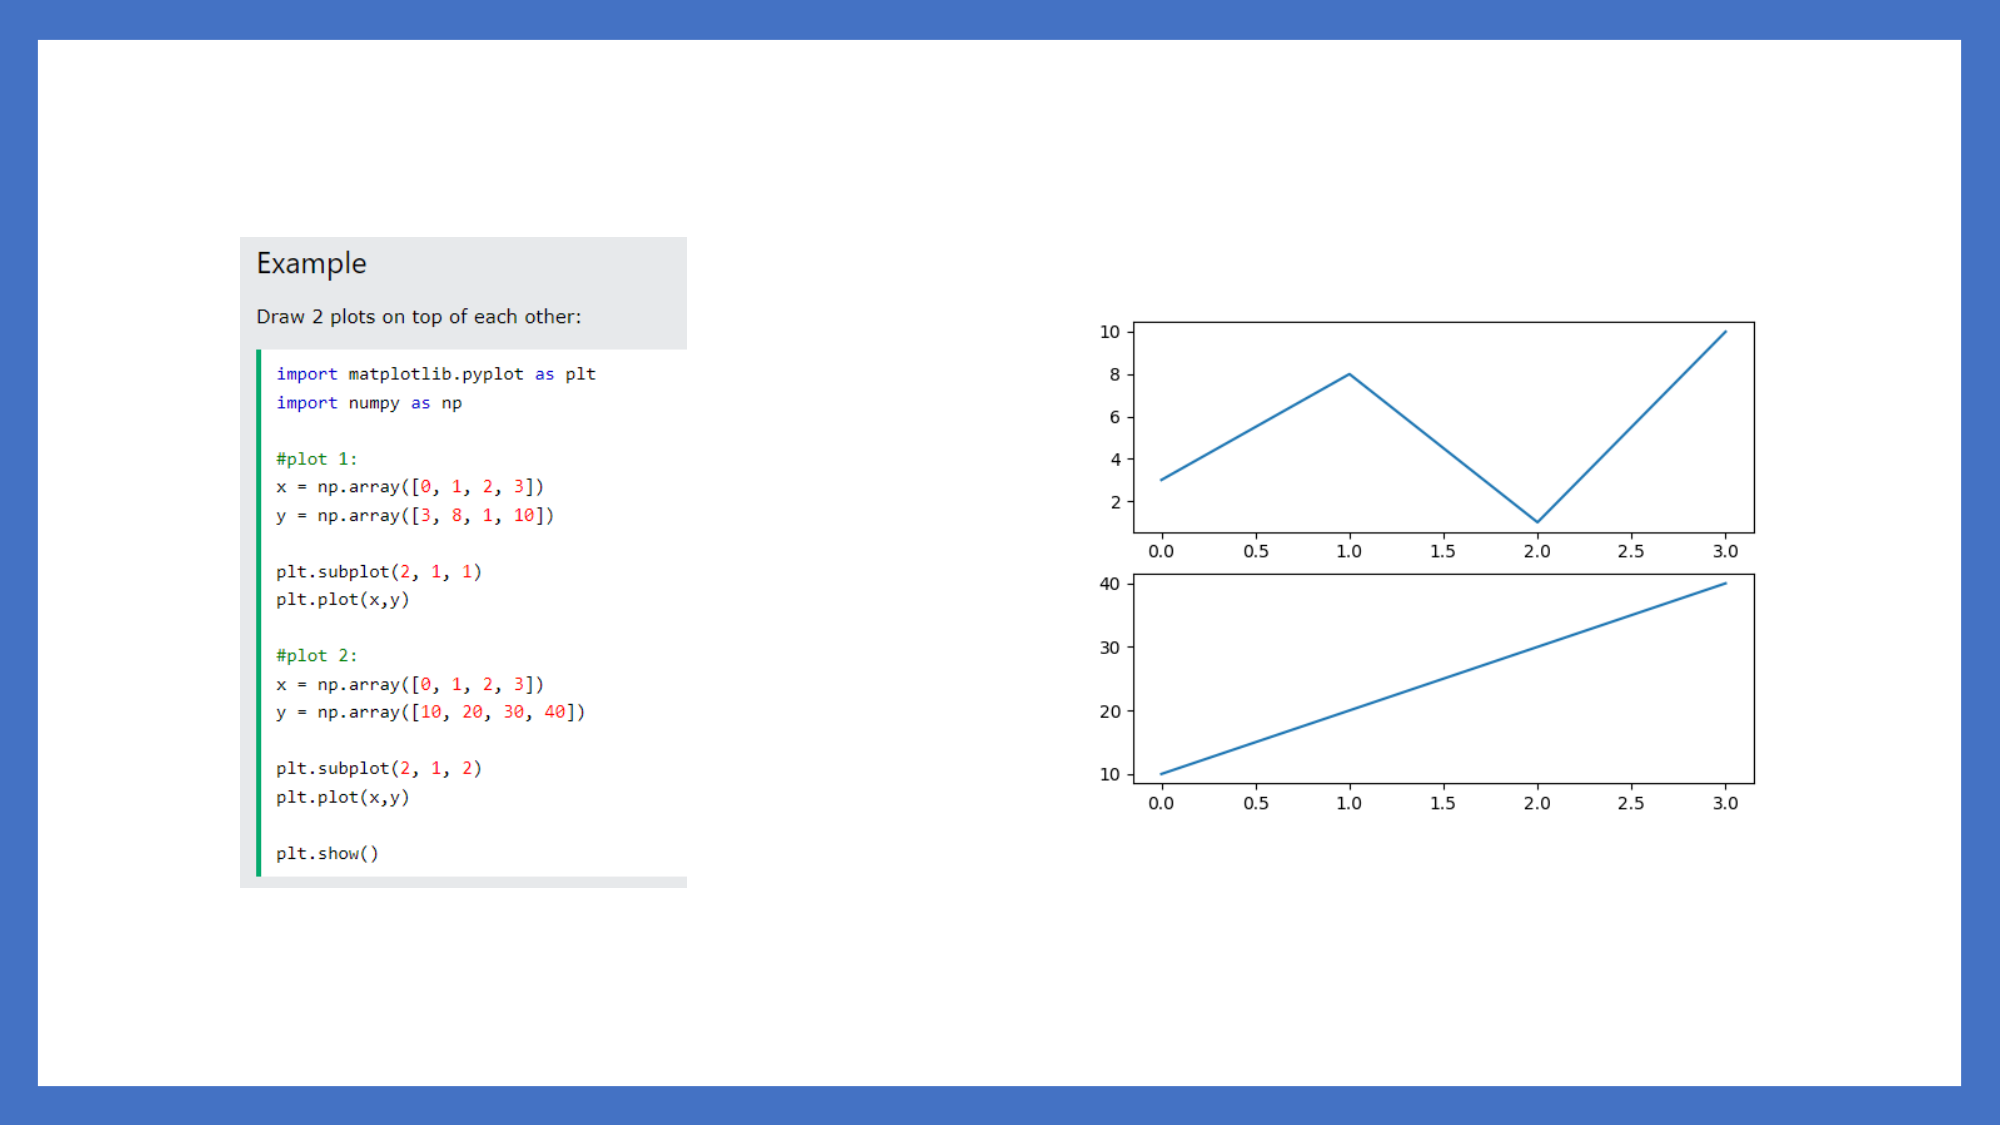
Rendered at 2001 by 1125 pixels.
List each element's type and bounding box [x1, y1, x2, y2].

picture [239, 237, 687, 888]
picture [1066, 298, 1789, 827]
